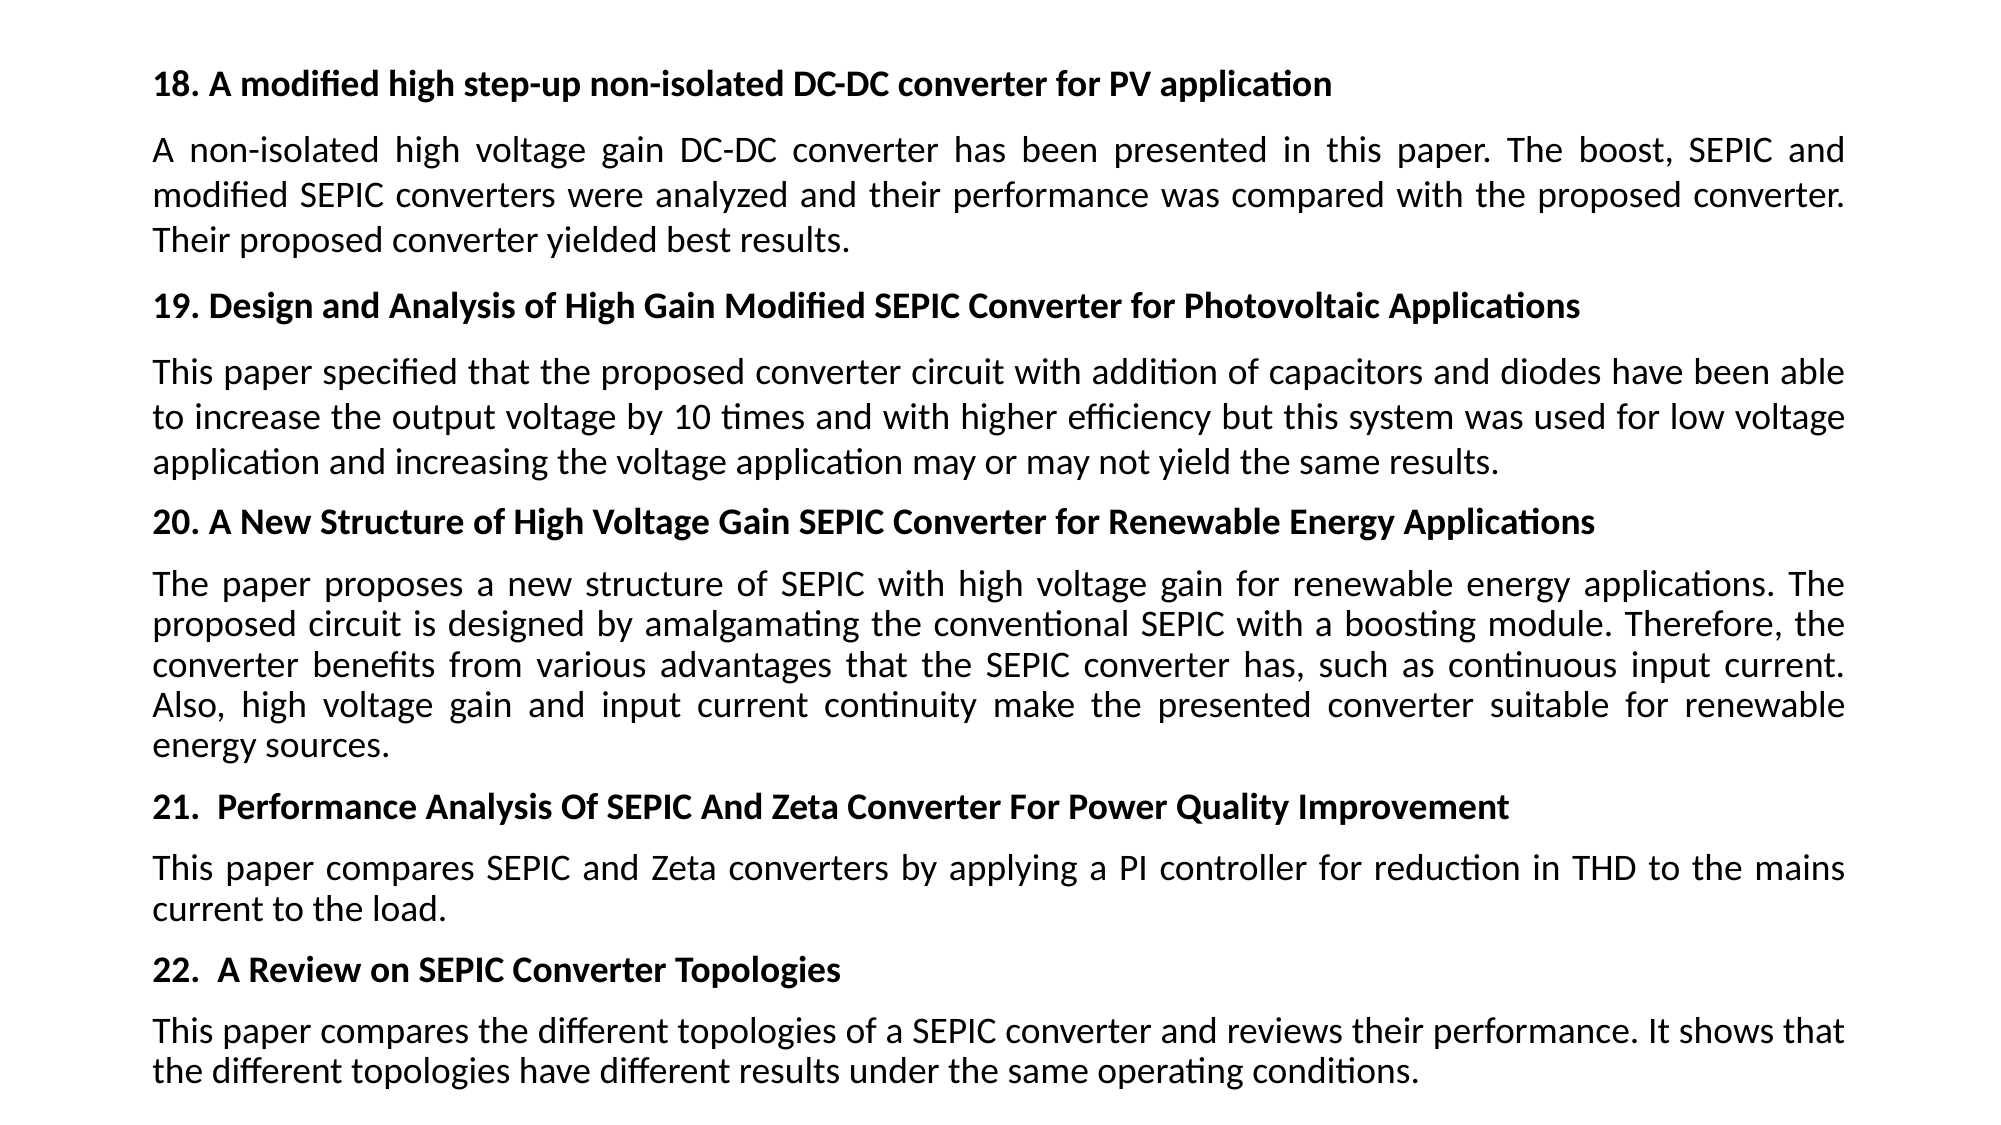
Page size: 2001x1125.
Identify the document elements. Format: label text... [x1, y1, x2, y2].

list 18. A modified high step-up non-isolated DC-DC converter for PV application A non-isolated high voltage gain DC-DC converter has been presented in this paper. The boost, SEPIC and modified SEPIC converters were analyzed and their performance was compared with the proposed converter. Their proposed converter yielded best results. 19. Design and Analysis of High Gain Modified SEPIC Converter for Photovoltaic Applications This paper specified that the proposed converter circuit with addition of capacitors and diodes have been able to increase the output voltage by 10 times and with higher efficiency but this system was used for low voltage application and increasing the voltage application may or may not yield the same results. 20. A New Structure of High Voltage Gain SEPIC Converter for Renewable Energy Applications The paper proposes a new structure of SEPIC with high voltage gain for renewable energy applications. The proposed circuit is designed by amalgamating the conventional SEPIC with a boosting module. Therefore, the converter benefits from various advantages that the SEPIC converter has, such as continuous input current. Also, high voltage gain and input current continuity make the presented converter suitable for renewable energy sources. 21. Performance Analysis Of SEPIC And Zeta Converter For Power Quality Improvement This paper compares SEPIC and Zeta converters by applying a PI controller for reduction in THD to the mains current to the load. 22. A Review on SEPIC Converter Topologies This paper compares the different topologies of a SEPIC converter and reviews their performance. It shows that the different topologies have different results under the same operating conditions. [137, 51, 1863, 1052]
